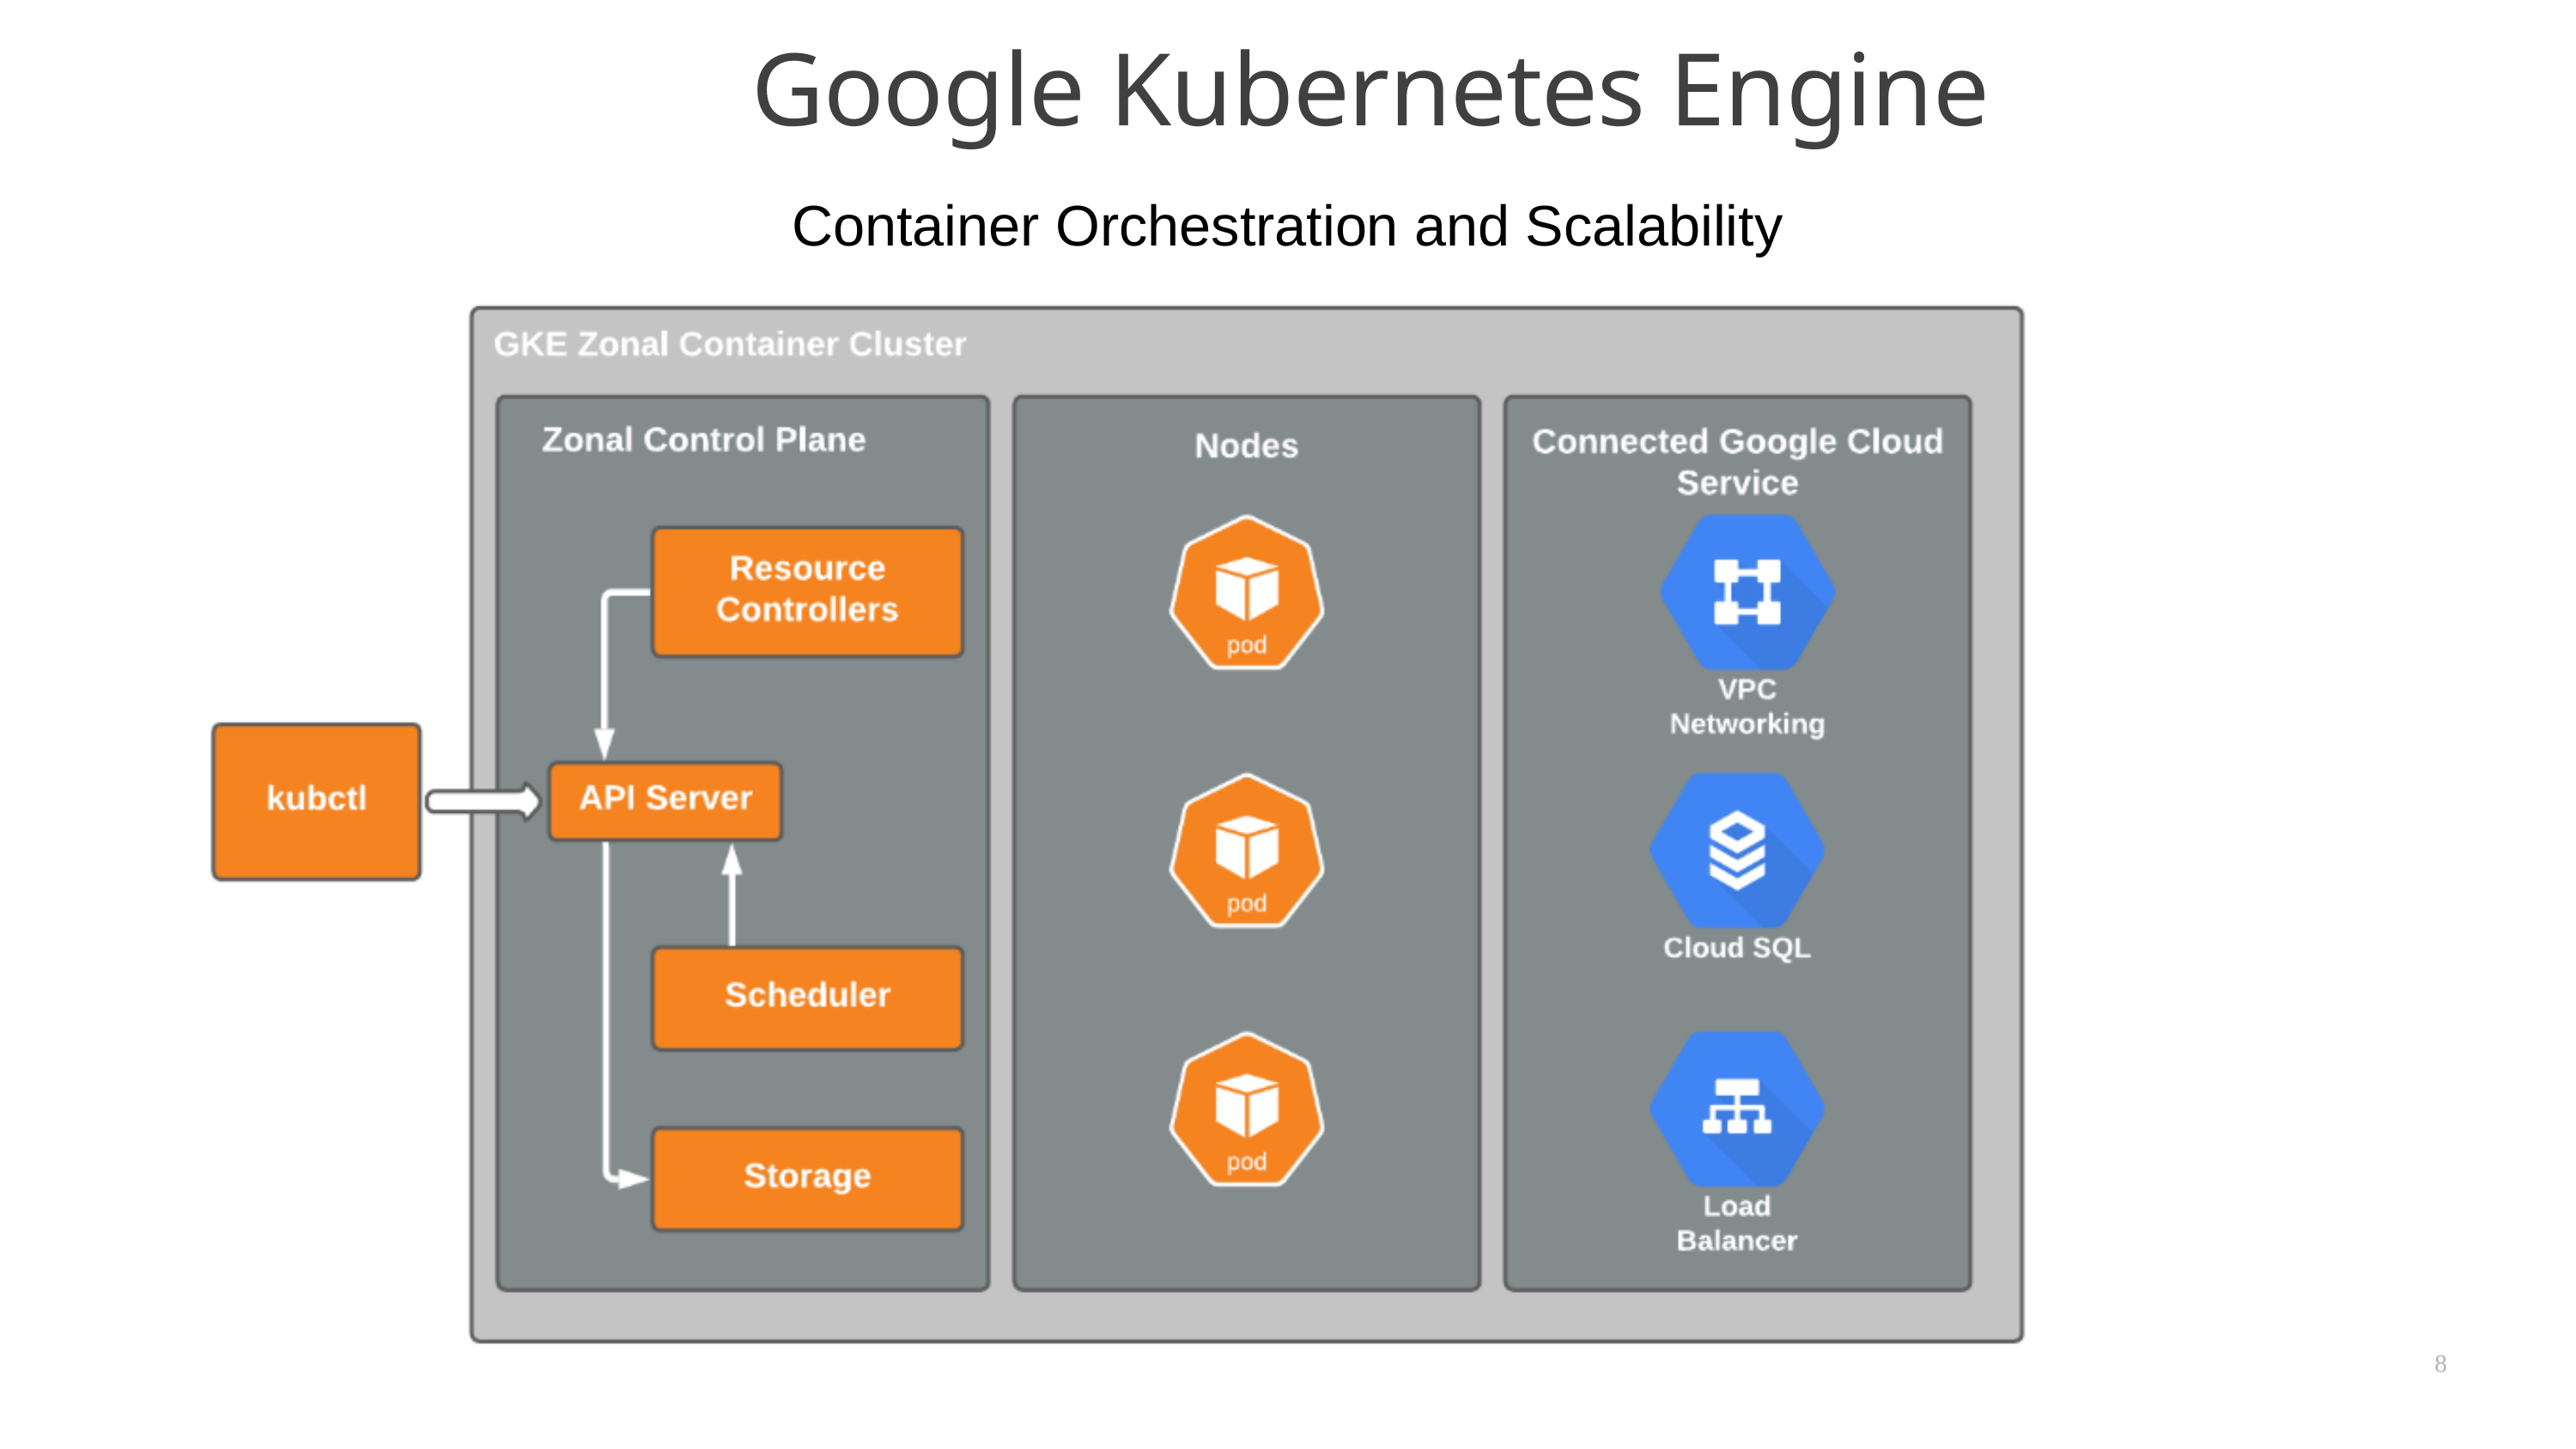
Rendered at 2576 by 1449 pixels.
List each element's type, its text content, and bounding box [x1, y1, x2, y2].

slide_number 8 [1855, 1347, 2447, 1420]
text_box Google Kubernetes Engine [708, 18, 2033, 152]
picture [171, 258, 2093, 1384]
text_box Container Orchestration and Scalability [643, 181, 1932, 258]
